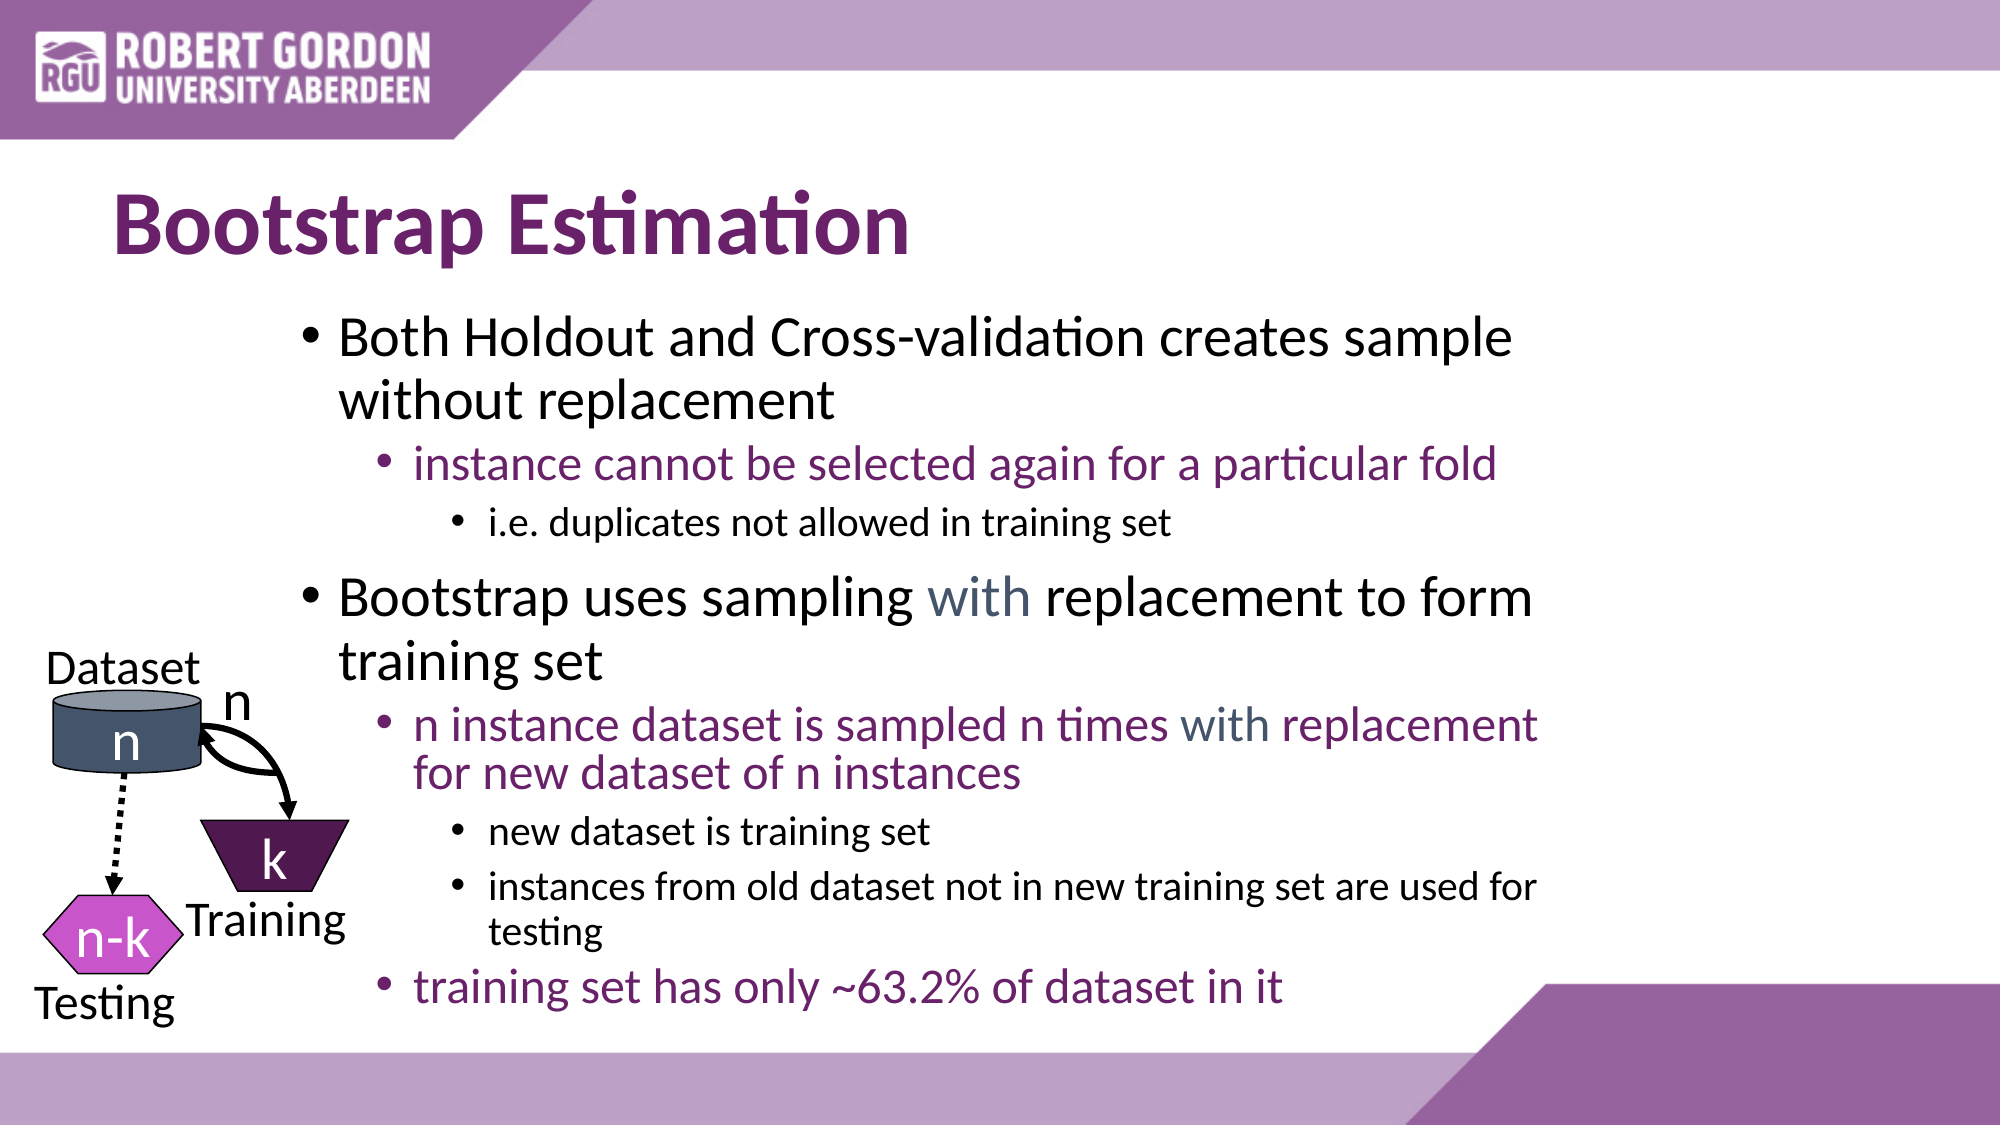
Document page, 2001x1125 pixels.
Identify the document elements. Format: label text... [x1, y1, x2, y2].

title Bootstrap Estimation [97, 168, 1823, 293]
list Both Holdout and Cross-validation creates sample without replacement instance cannot be selected again for a particular fold i.e. duplicates not allowed in training set Bootstrap uses sampling with replacement to form training set n instance dataset is sampled n times with replacement for new dataset of n instances new dataset is training set instances from old dataset not in new training set are used for testing training set has only ~63.2% of dataset in it [285, 298, 1561, 974]
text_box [17, 627, 363, 1038]
picture [0, 0, 2000, 1125]
